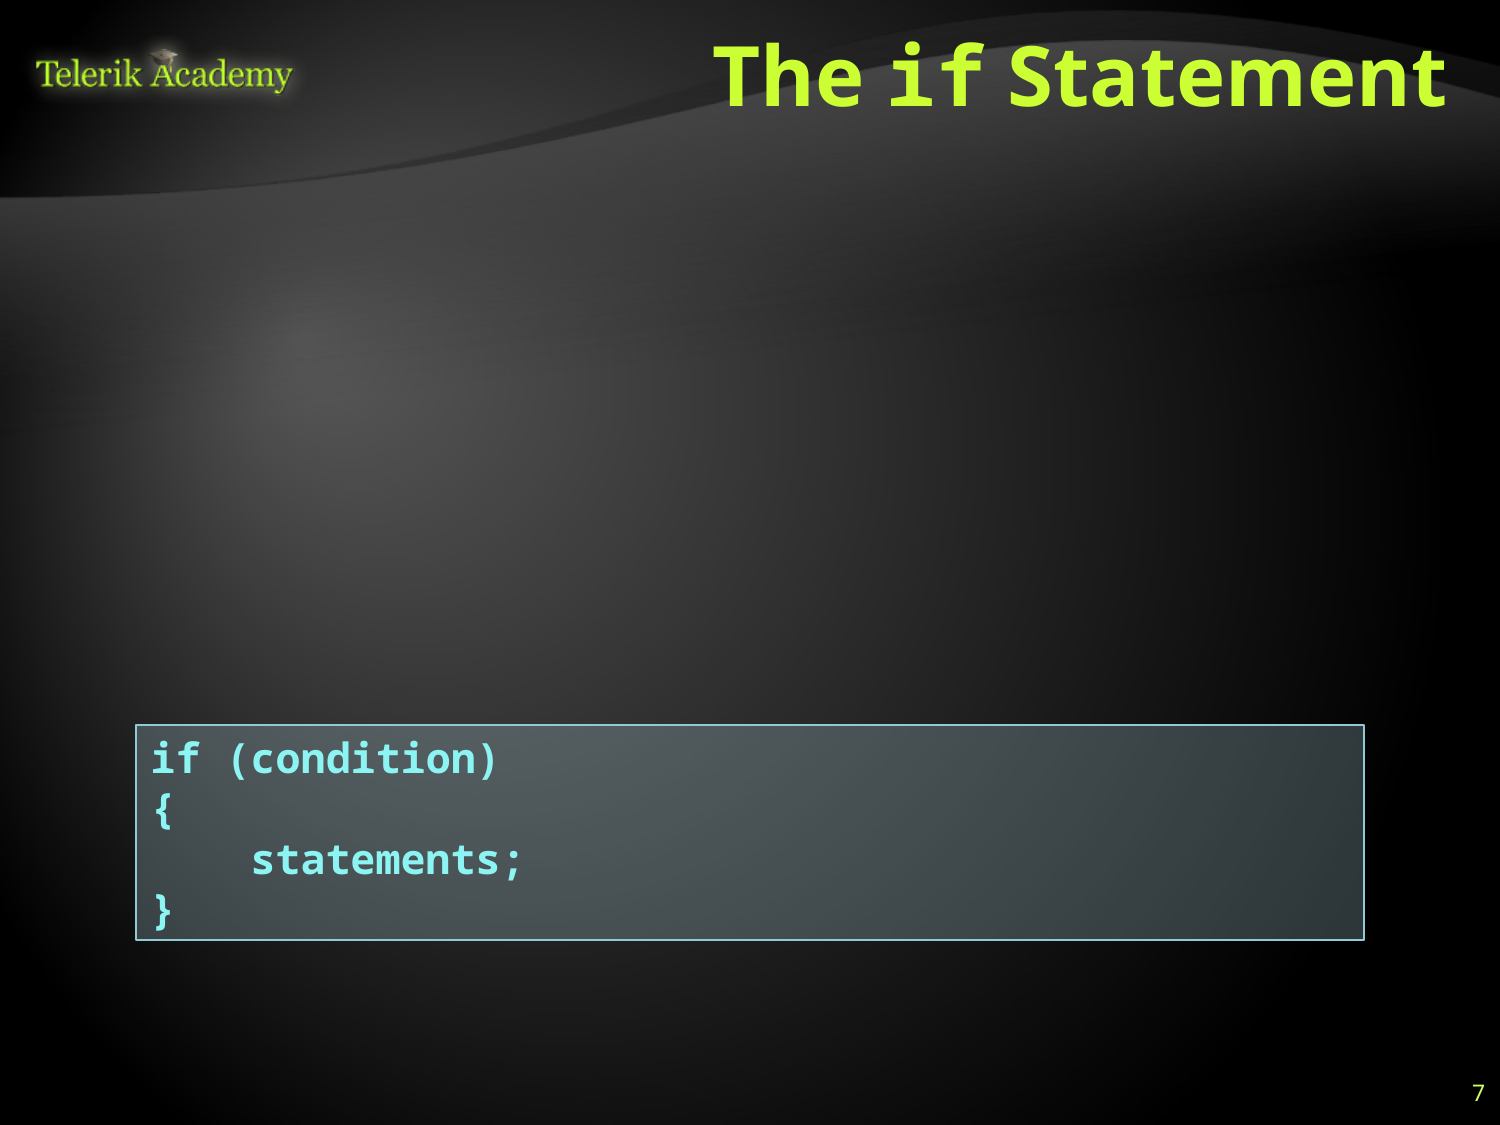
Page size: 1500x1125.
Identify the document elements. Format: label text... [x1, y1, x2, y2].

title The if Statement [300, 12, 1463, 150]
text_box if (condition) { statements; } [135, 724, 1365, 940]
picture [0, 0, 1500, 1125]
slide_number 7 [1425, 1074, 1500, 1113]
